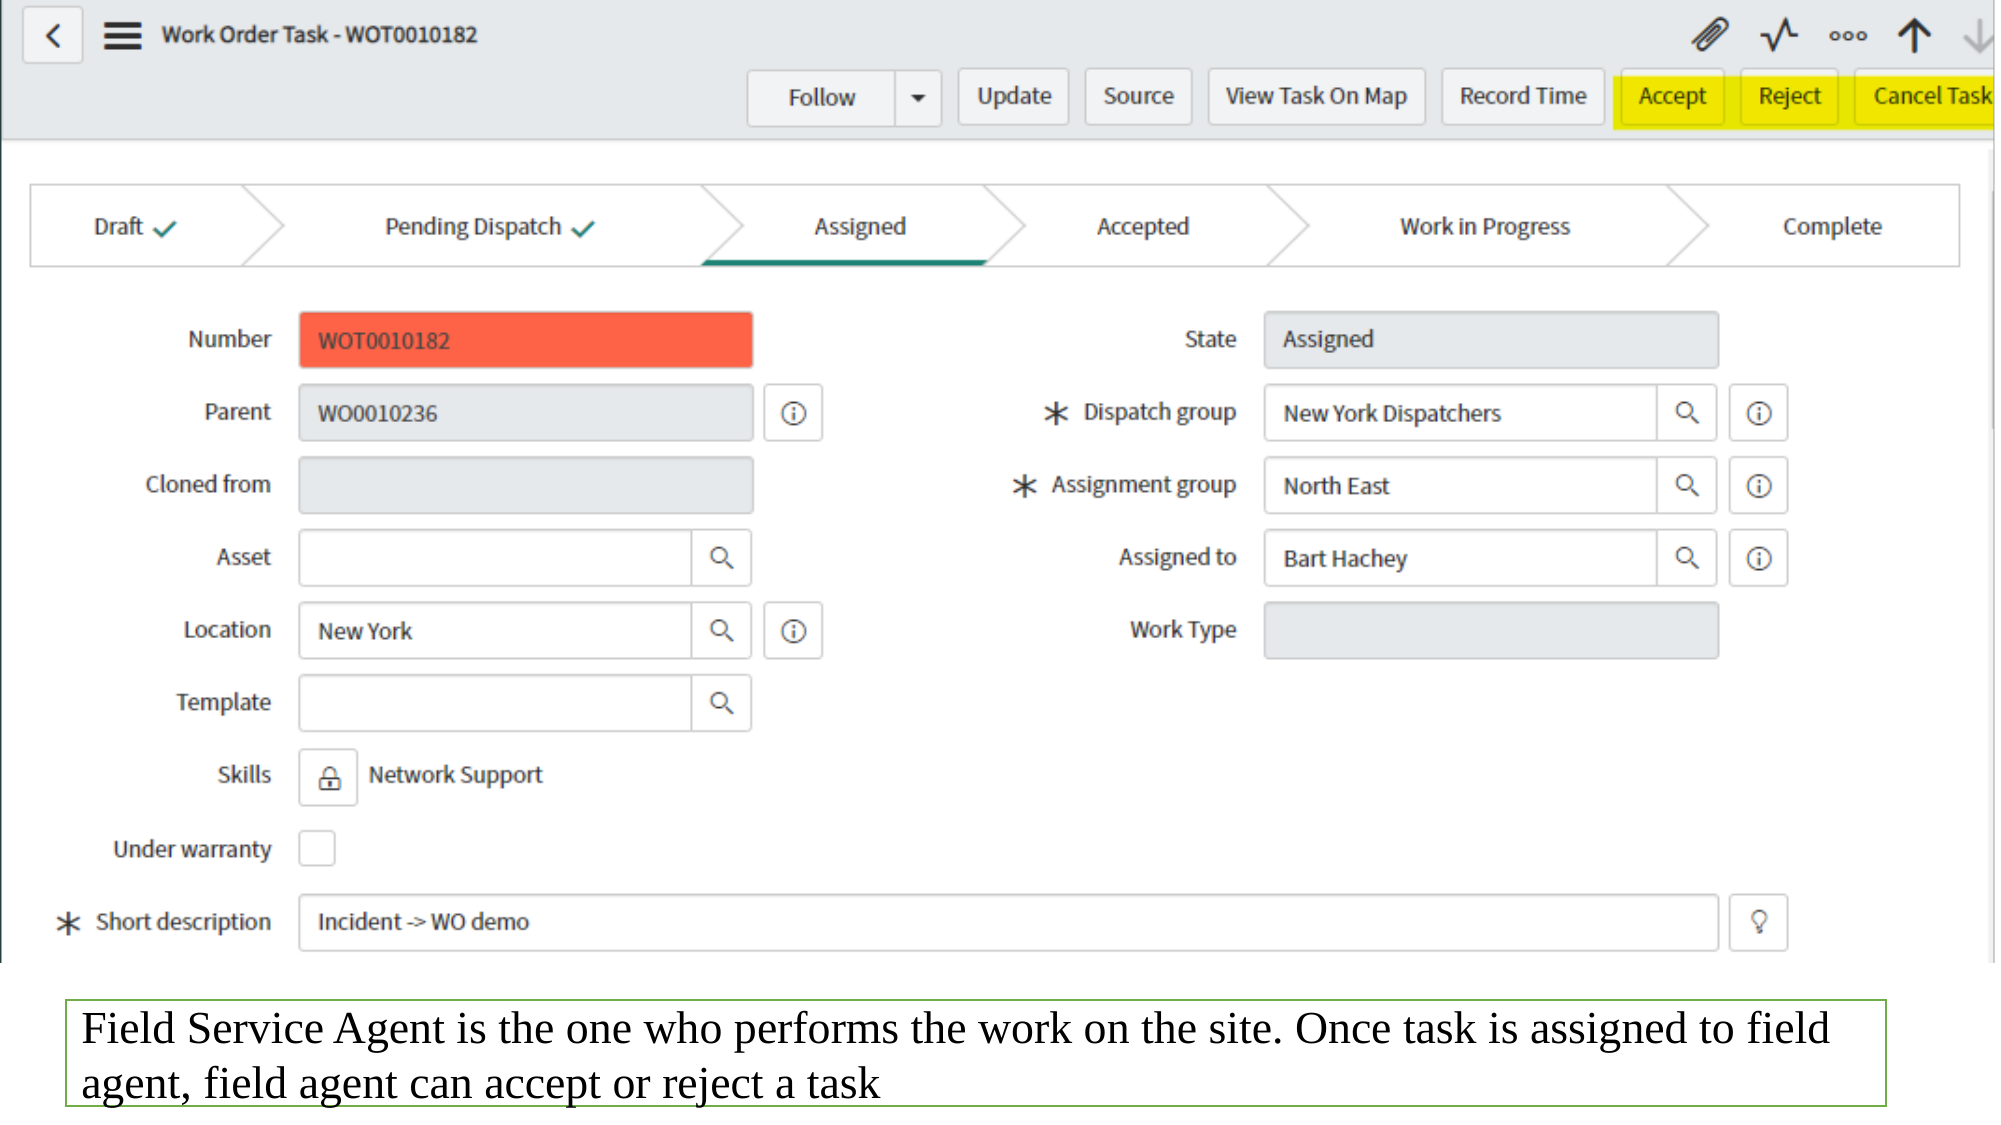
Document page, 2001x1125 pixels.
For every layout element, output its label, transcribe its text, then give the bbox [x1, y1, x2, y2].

picture [0, 0, 2000, 963]
text_box Field Service Agent is the one who performs the work on the site. Once task is assigned to field agent, field agent can accept or reject a task [66, 999, 1887, 1107]
